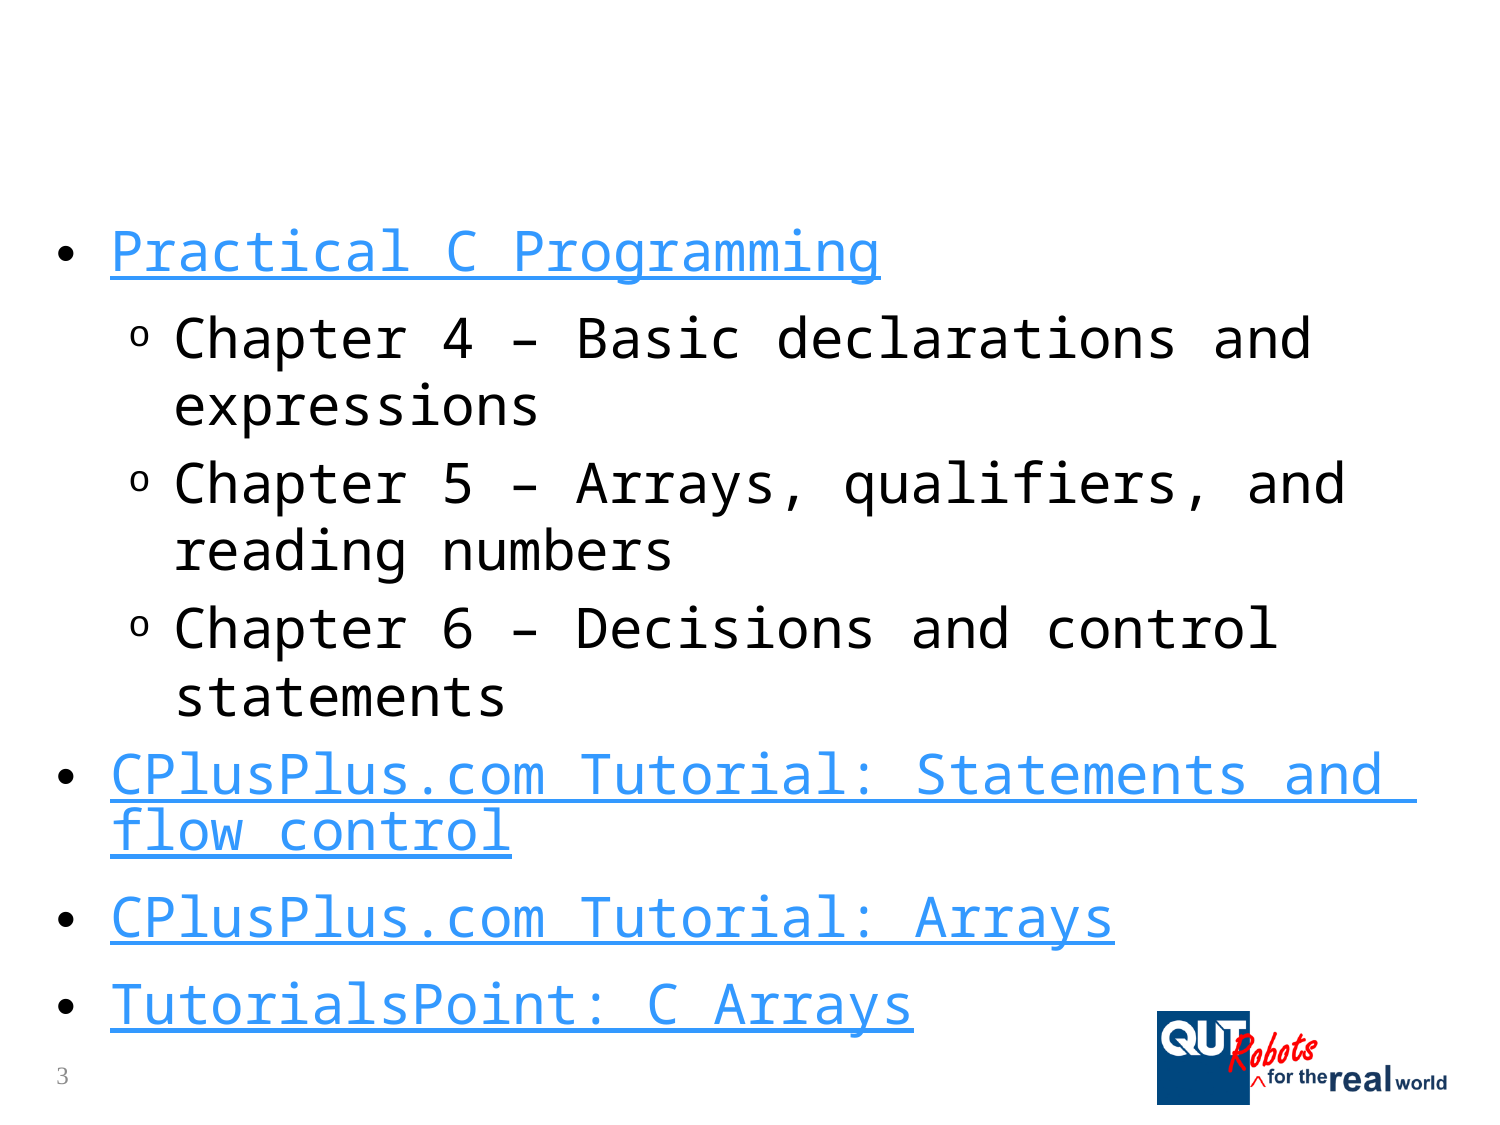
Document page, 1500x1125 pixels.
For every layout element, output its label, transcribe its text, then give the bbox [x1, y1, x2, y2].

slide_number 3 [41, 1044, 1140, 1105]
picture [1157, 1011, 1459, 1105]
list Practical C Programming Chapter 4 – Basic declarations and expressions Chapter 5 – Arrays, qualifiers, and reading numbers Chapter 6 – Decisions and control statements CPlusPlus.com Tutorial: Statements and flow control CPlusPlus.com Tutorial: Arrays TutorialsPoint: C Arrays [41, 208, 1459, 1005]
